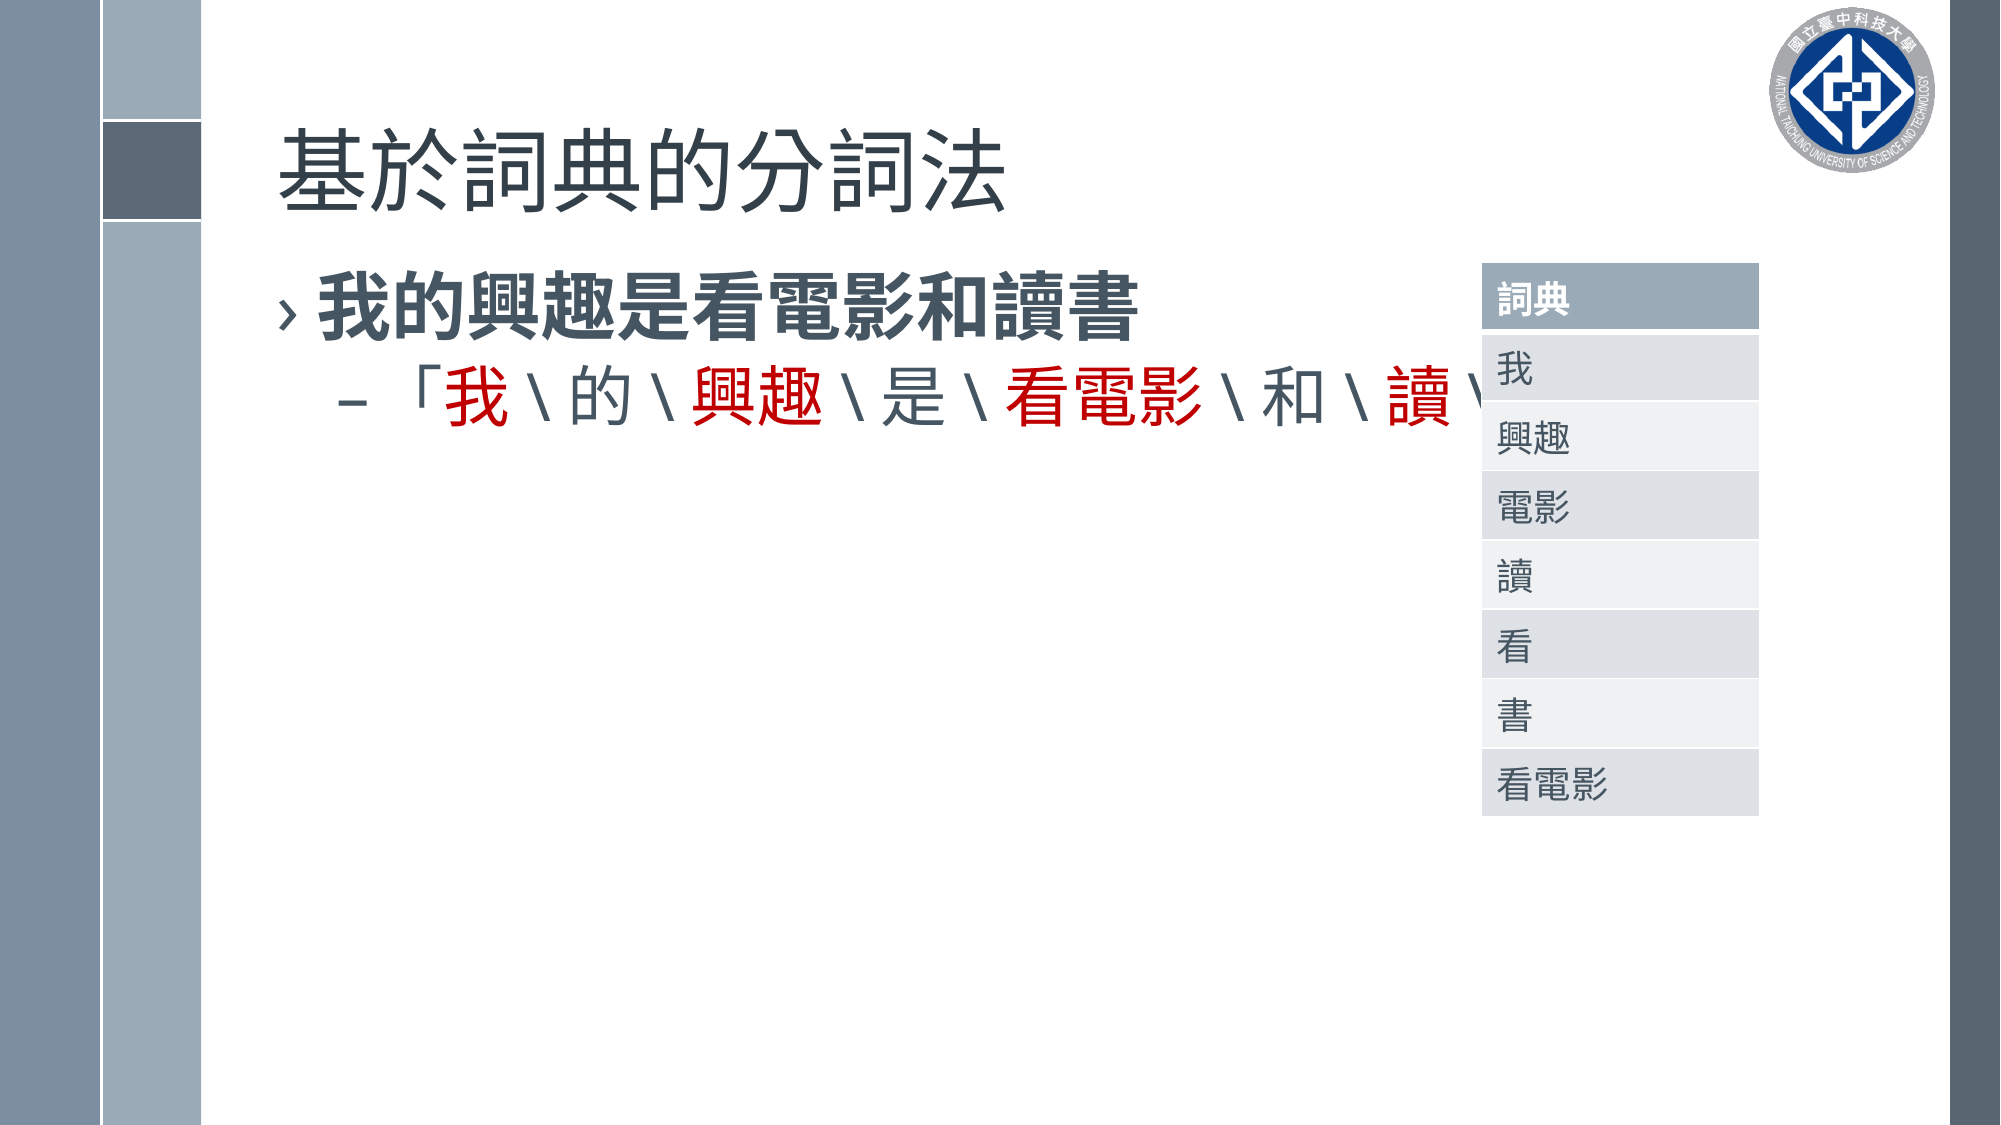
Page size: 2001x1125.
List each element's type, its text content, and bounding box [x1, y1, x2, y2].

table_cell 興趣 [1482, 402, 1759, 470]
table_header 詞典 [1482, 263, 1759, 329]
table_cell 看電影 [1482, 749, 1759, 816]
table_cell 電影 [1482, 471, 1759, 539]
picture [1769, 7, 1935, 173]
table_cell 書 [1482, 679, 1759, 747]
table_cell 讀 [1482, 541, 1759, 608]
table_cell 看 [1482, 610, 1759, 678]
list 我的興趣是看電影和讀書 「我\的\興趣\是\看電影\和\讀\書」 [261, 262, 1867, 1013]
table_cell 我 [1482, 335, 1759, 400]
title 基於詞典的分詞法 [261, 29, 1867, 233]
